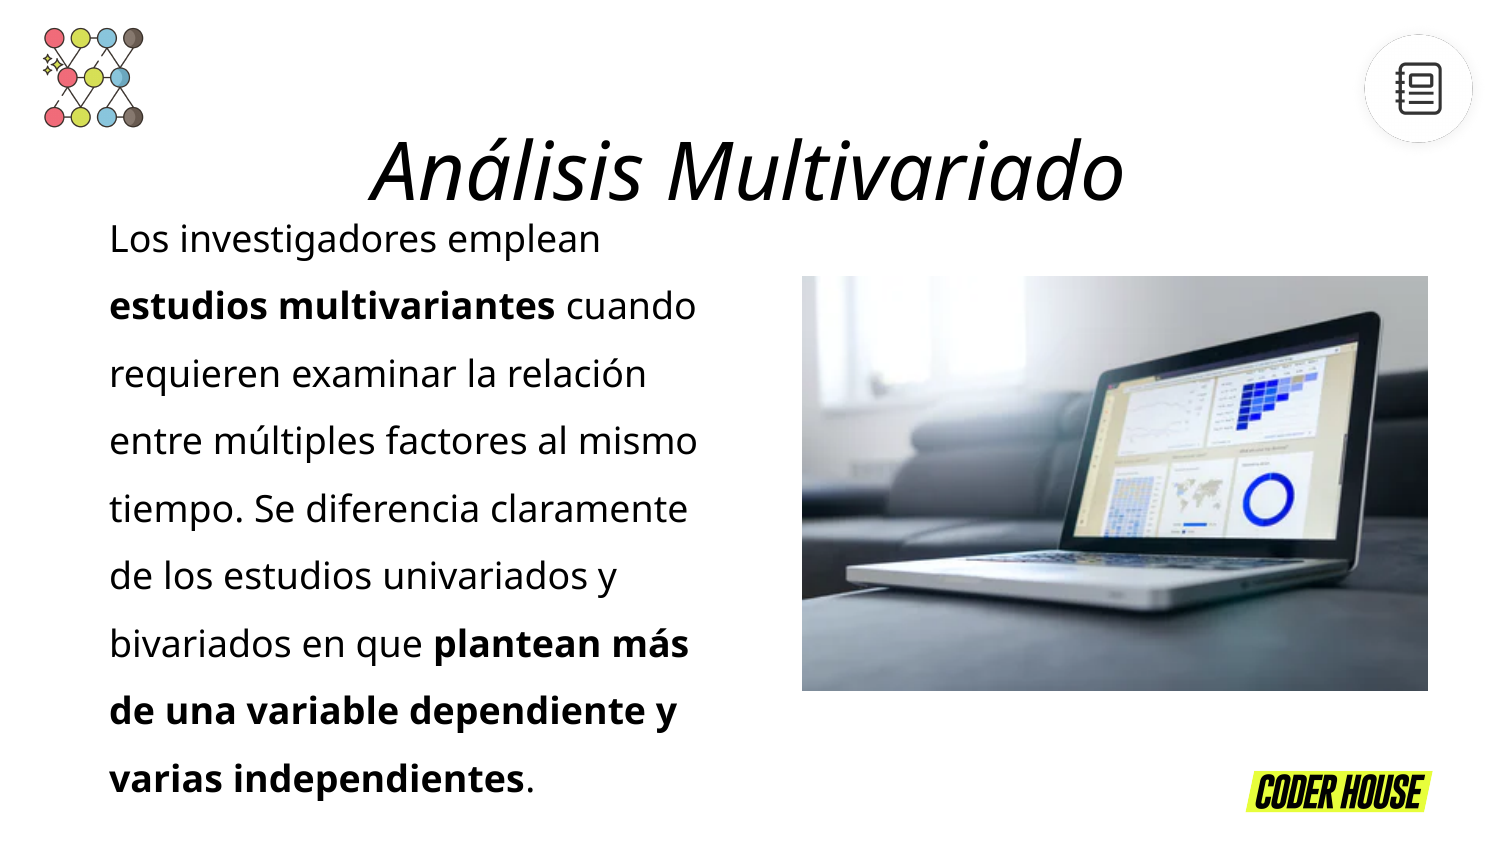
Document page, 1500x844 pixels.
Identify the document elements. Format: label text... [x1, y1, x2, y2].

picture [801, 276, 1428, 691]
picture [1241, 764, 1437, 819]
text_box Análisis Multivariado [268, 89, 1232, 252]
picture [1350, 21, 1486, 157]
text_box Los investigadores emplean estudios multivariantes cuando requieren examinar la relación entre múltiples factores al mismo tiempo. Se diferencia claramente de los estudios univariados y bivariados en que plantean más de una variable dependiente y varias independientes. [94, 324, 753, 668]
picture [37, 21, 150, 134]
